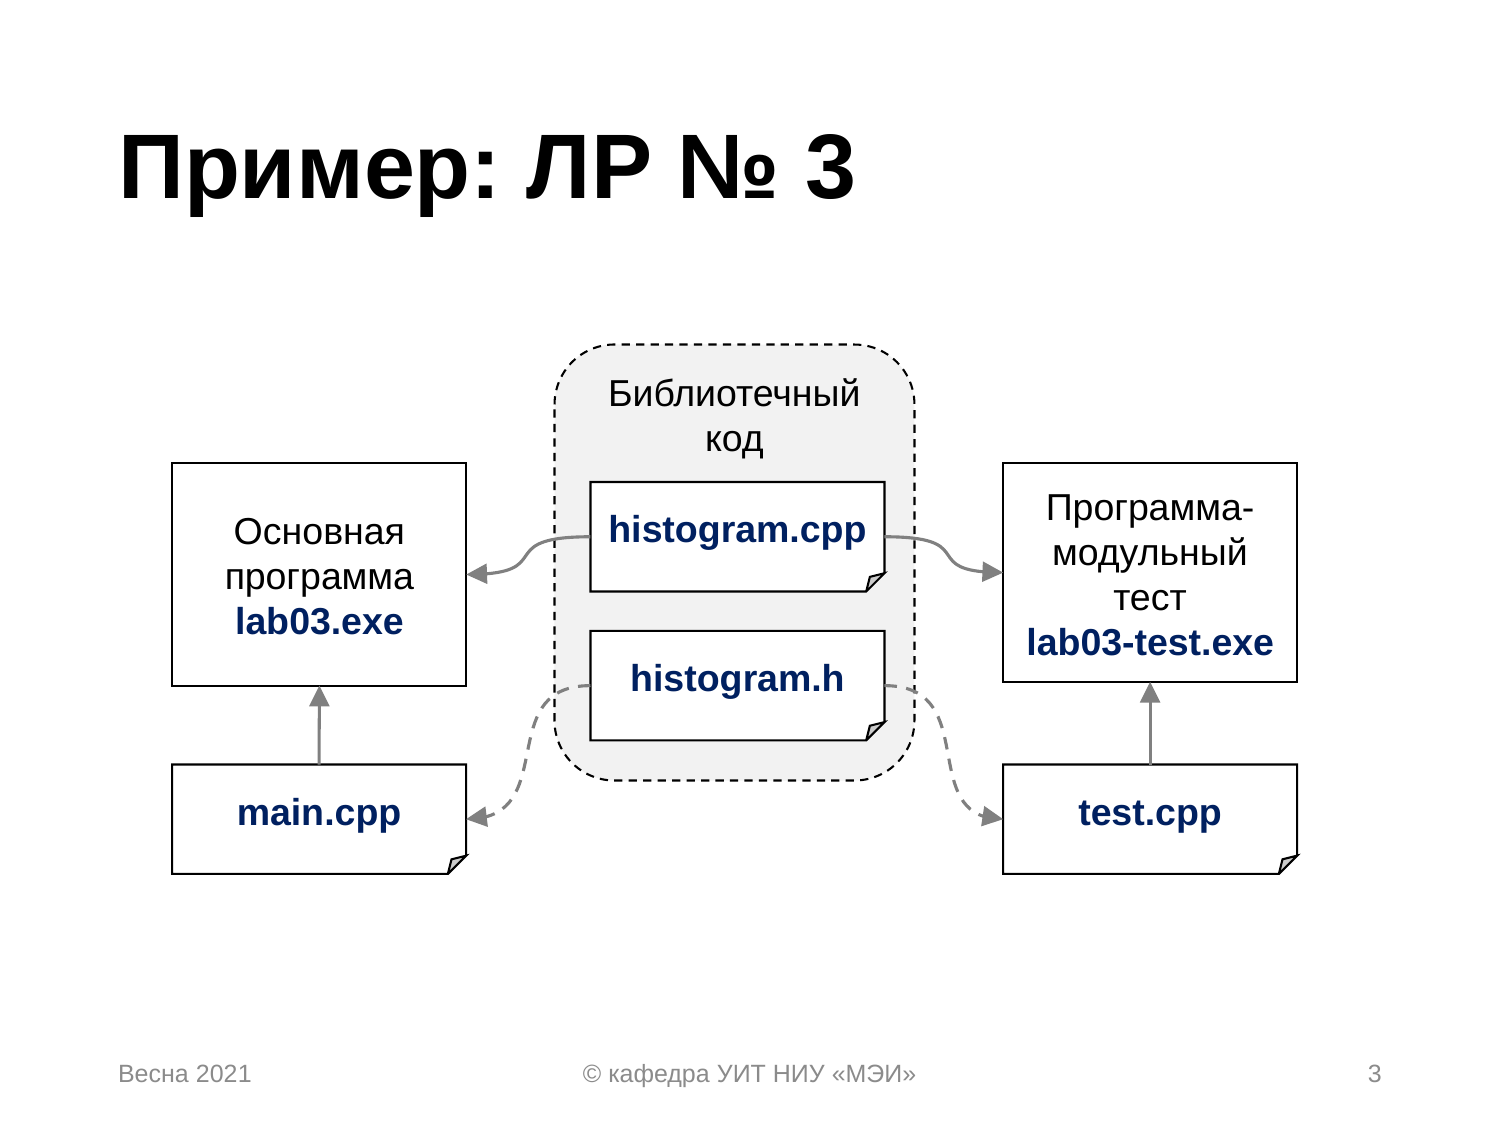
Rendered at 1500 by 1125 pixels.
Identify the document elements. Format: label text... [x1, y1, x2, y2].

text_box Основная программа lab03.exe [171, 462, 467, 687]
text_box test.cpp [1002, 763, 1301, 875]
text_box histogram.cpp [589, 480, 887, 593]
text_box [466, 536, 591, 575]
text_box Библиотечный код [553, 573, 916, 685]
title Пример: ЛР № 3 [103, 59, 1397, 278]
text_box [884, 685, 1004, 820]
text_box Программа-модульный тест lab03-test.exe [1002, 462, 1298, 683]
text_box main.cpp [171, 763, 470, 875]
text_box histogram.h [589, 629, 886, 742]
slide_number Весна 2021 [103, 1042, 441, 1103]
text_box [884, 536, 1004, 573]
text_box Библиотечный код [591, 726, 884, 782]
text_box Библиотечный код [553, 343, 916, 536]
footer © кафедра УИТ НИУ «МЭИ» [496, 1042, 1004, 1103]
slide_number 3 [1059, 1042, 1397, 1103]
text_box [466, 685, 591, 820]
